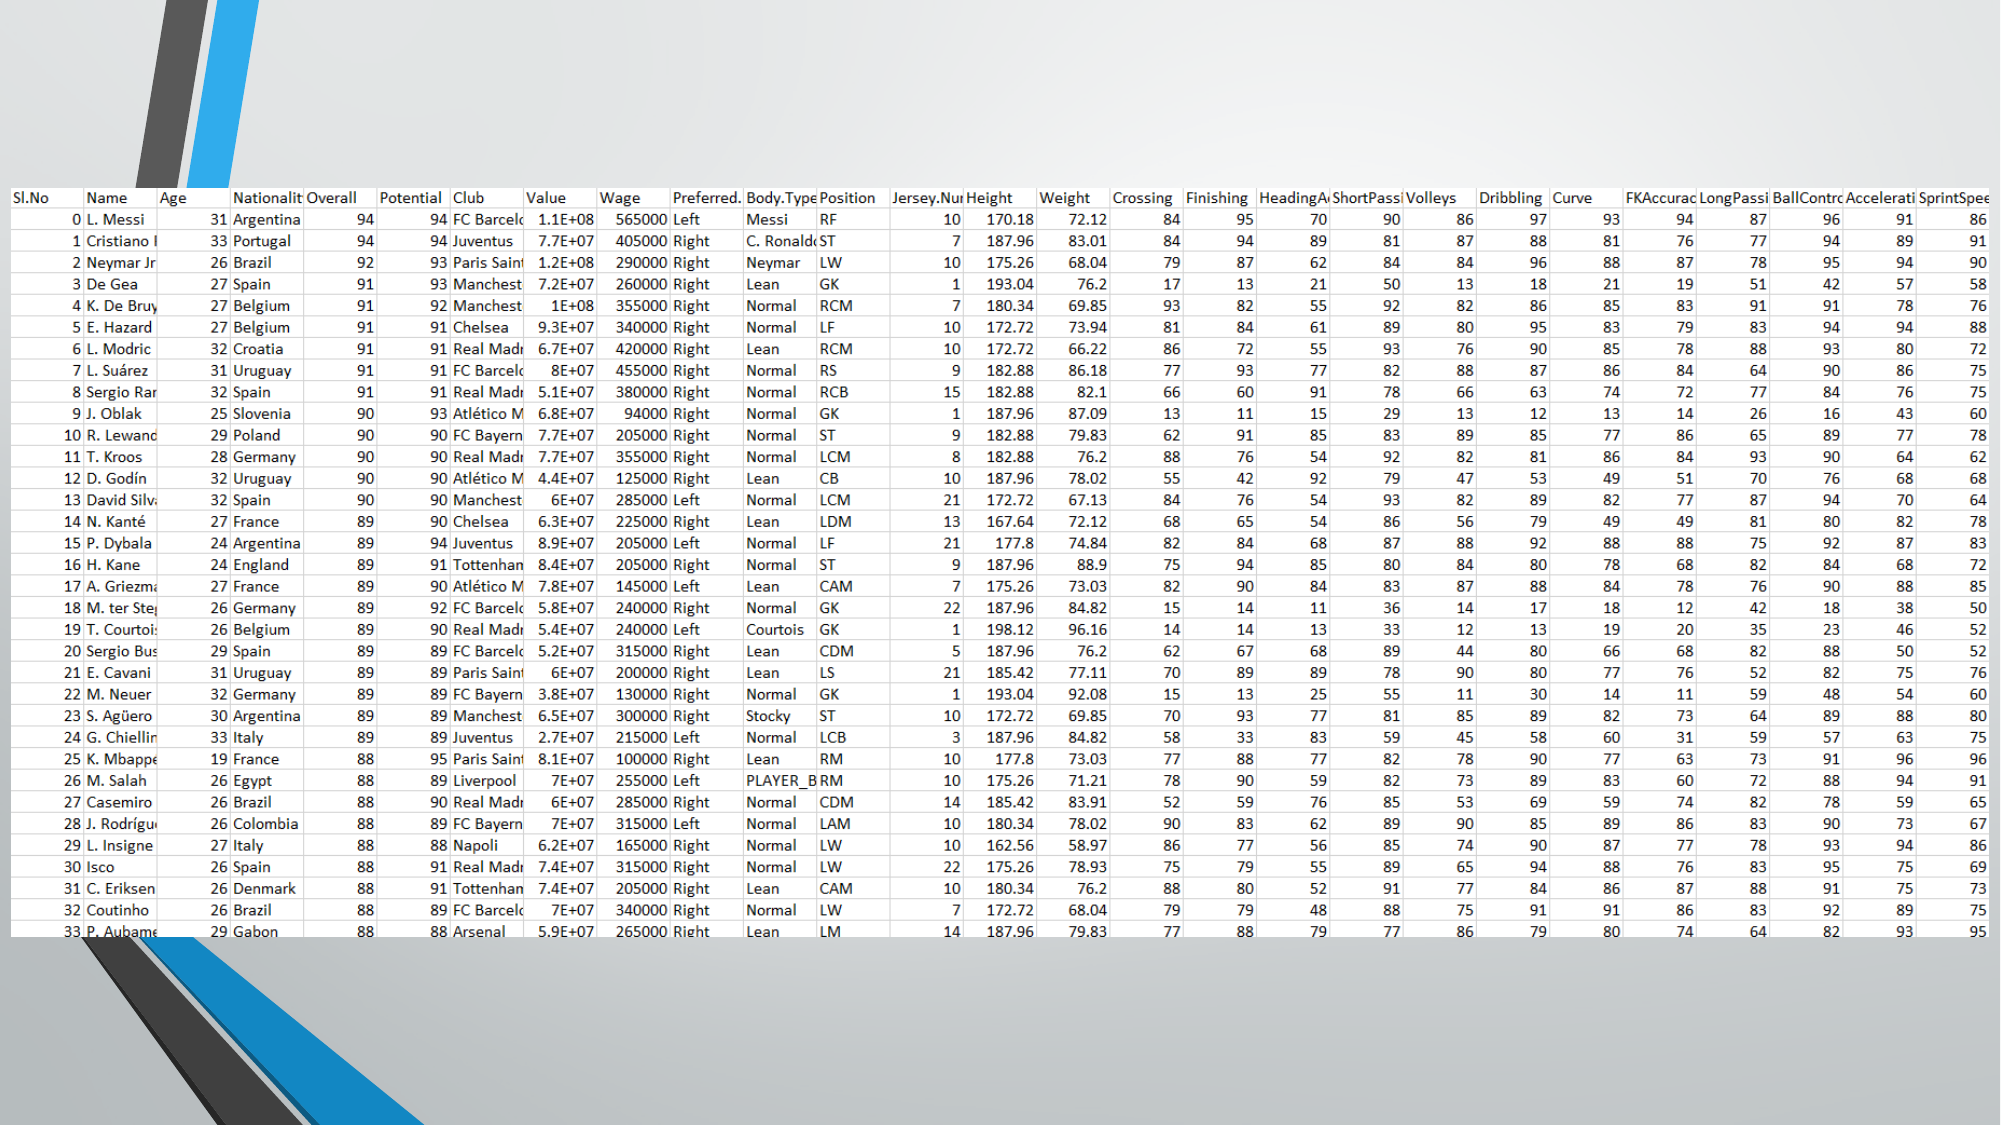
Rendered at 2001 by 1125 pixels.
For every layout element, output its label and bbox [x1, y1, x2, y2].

list [11, 188, 1989, 937]
